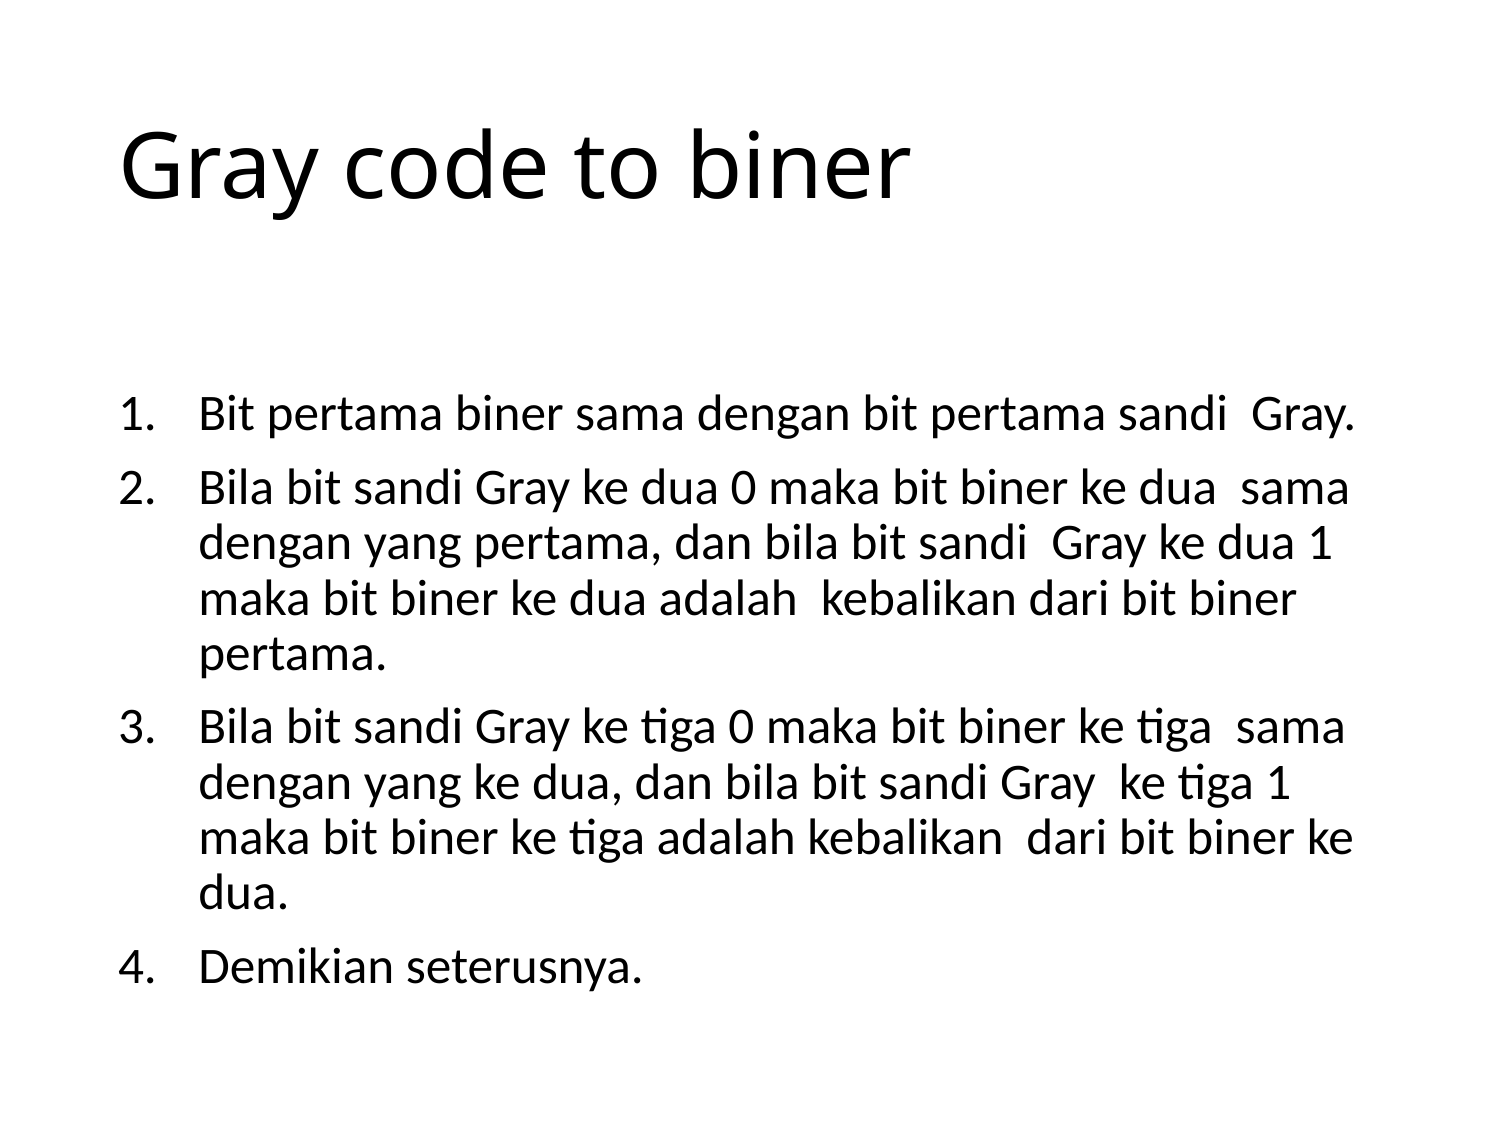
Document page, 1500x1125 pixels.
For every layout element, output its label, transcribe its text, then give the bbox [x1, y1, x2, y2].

title Gray code to biner [103, 59, 1397, 278]
list Bit pertama biner sama dengan bit pertama sandi Gray. Bila bit sandi Gray ke dua 0 maka bit biner ke dua sama dengan yang pertama, dan bila bit sandi Gray ke dua 1 maka bit biner ke dua adalah kebalikan dari bit biner pertama. Bila bit sandi Gray ke tiga 0 maka bit biner ke tiga sama dengan yang ke dua, dan bila bit sandi Gray ke tiga 1 maka bit biner ke tiga adalah kebalikan dari bit biner ke dua. Demikian seterusnya. [103, 299, 1397, 1014]
